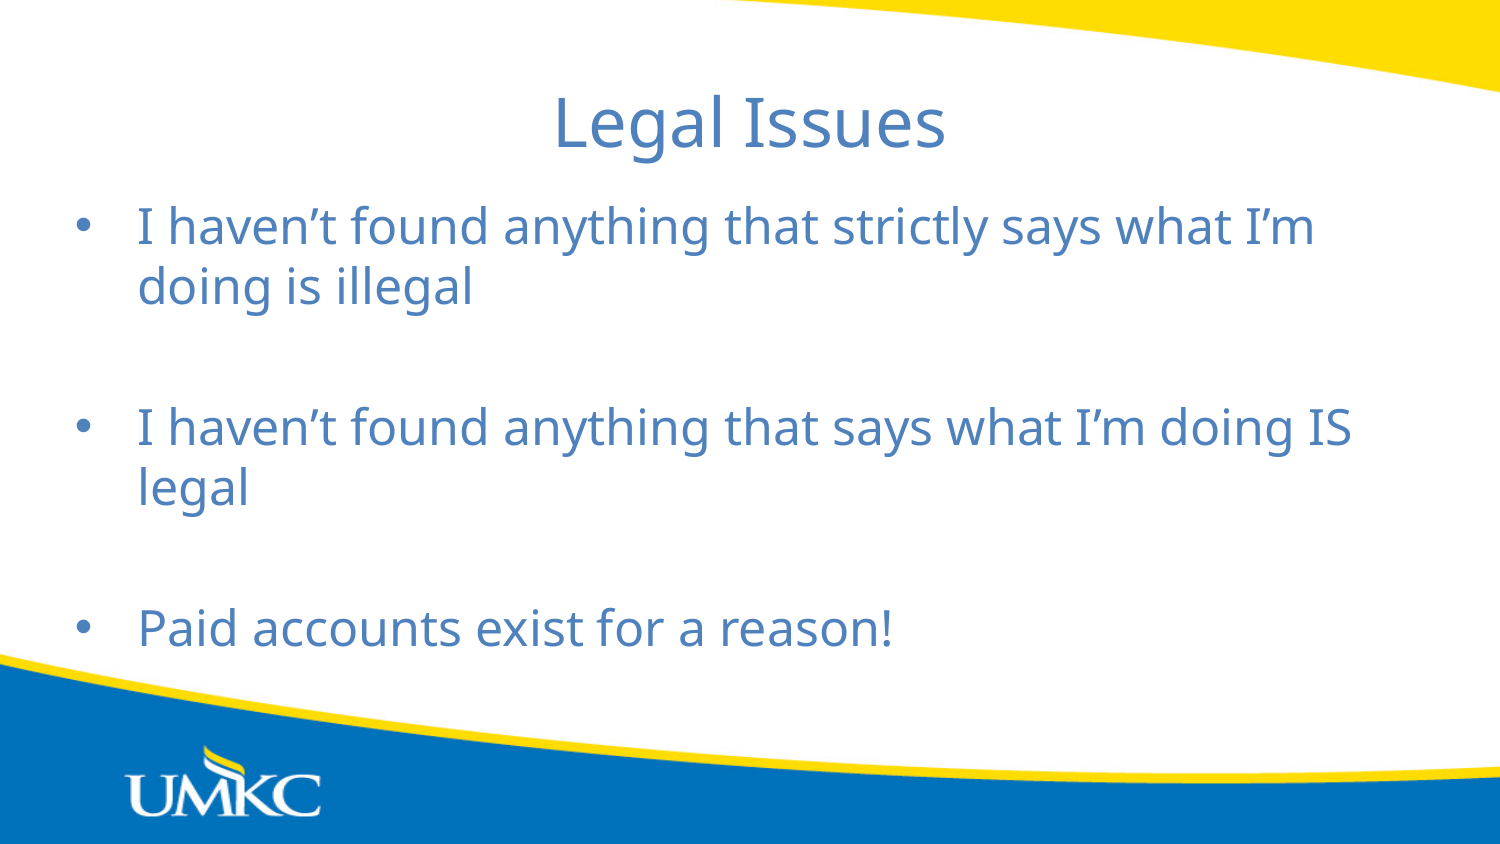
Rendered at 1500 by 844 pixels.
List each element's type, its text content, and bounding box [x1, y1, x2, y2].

picture [0, 0, 1500, 844]
list I haven’t found anything that strictly says what I’m doing is illegal I haven’t found anything that says what I’m doing IS legal Paid accounts exist for a reason! [51, 189, 1449, 750]
title Legal Issues [51, 72, 1449, 167]
